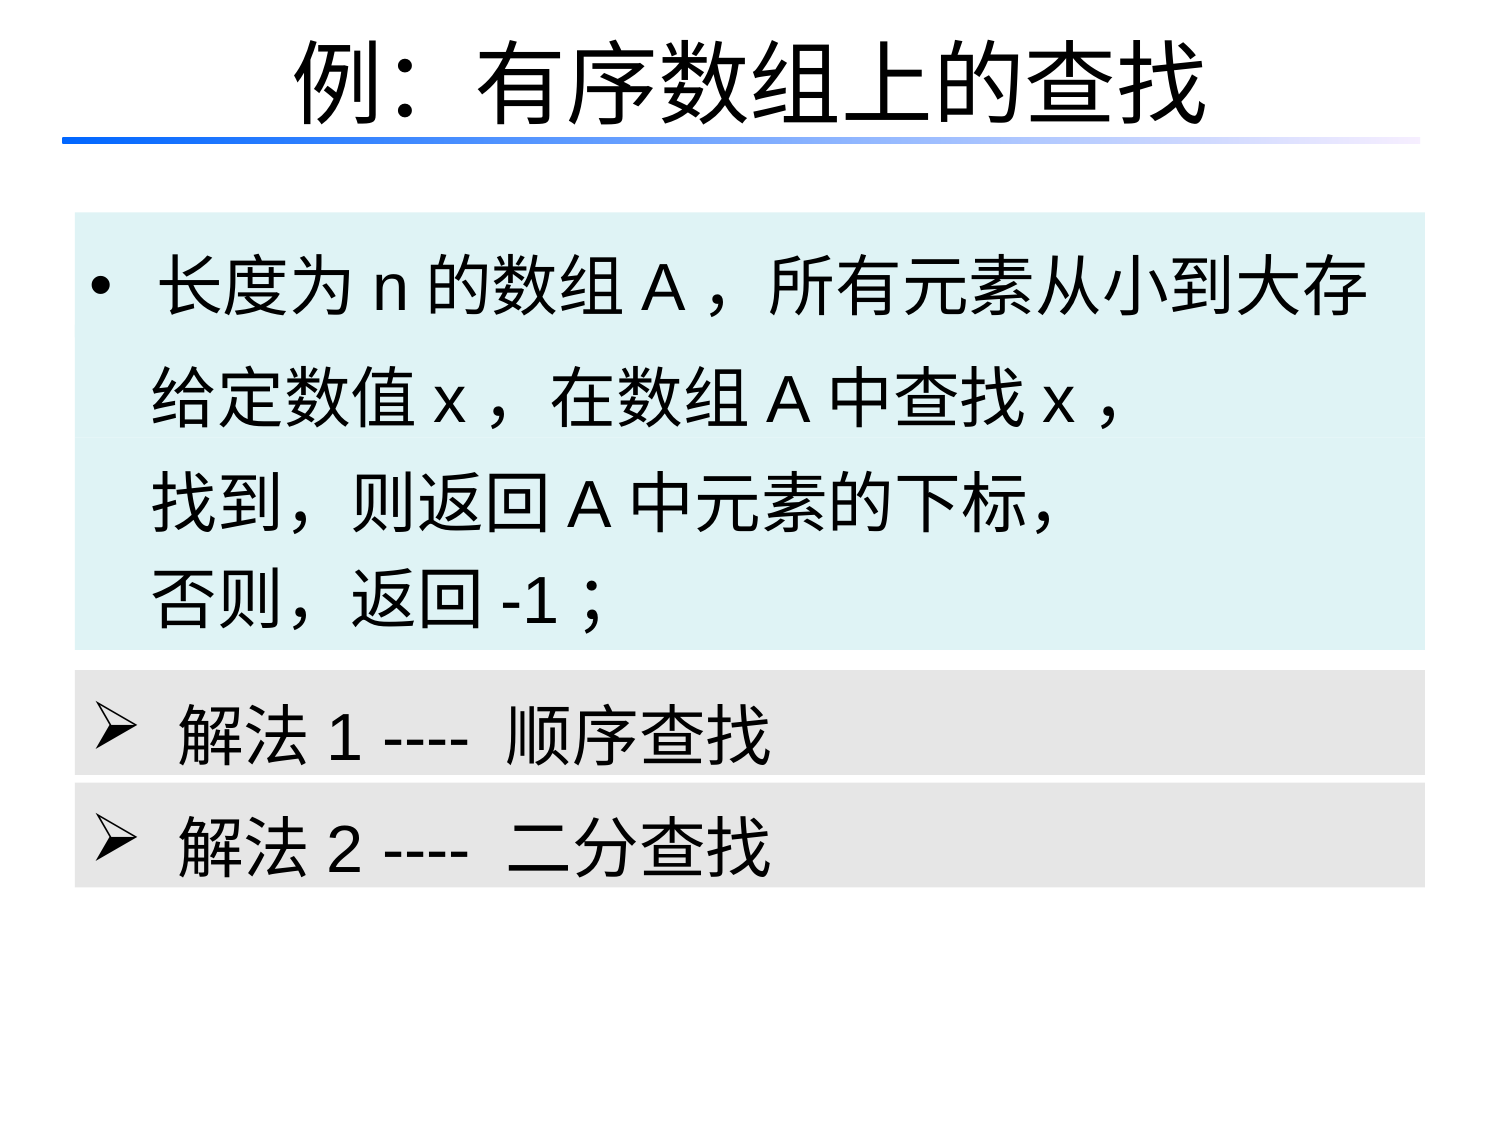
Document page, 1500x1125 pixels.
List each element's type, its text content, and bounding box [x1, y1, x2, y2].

text_box 给定数值x，在数组A中查找x， [74, 324, 1425, 437]
title 例：有序数组上的查找 [74, 0, 1426, 176]
text_box 找到，则返回A中元素的下标， 否则，返回-1； [74, 437, 1425, 650]
text_box 解法2 ---- 二分查找 [74, 782, 1425, 888]
text_box 长度为n的数组A，所有元素从小到大存放， [74, 212, 1425, 324]
text_box 解法1 ---- 顺序查找 [74, 670, 1425, 775]
text_box [62, 137, 1421, 144]
